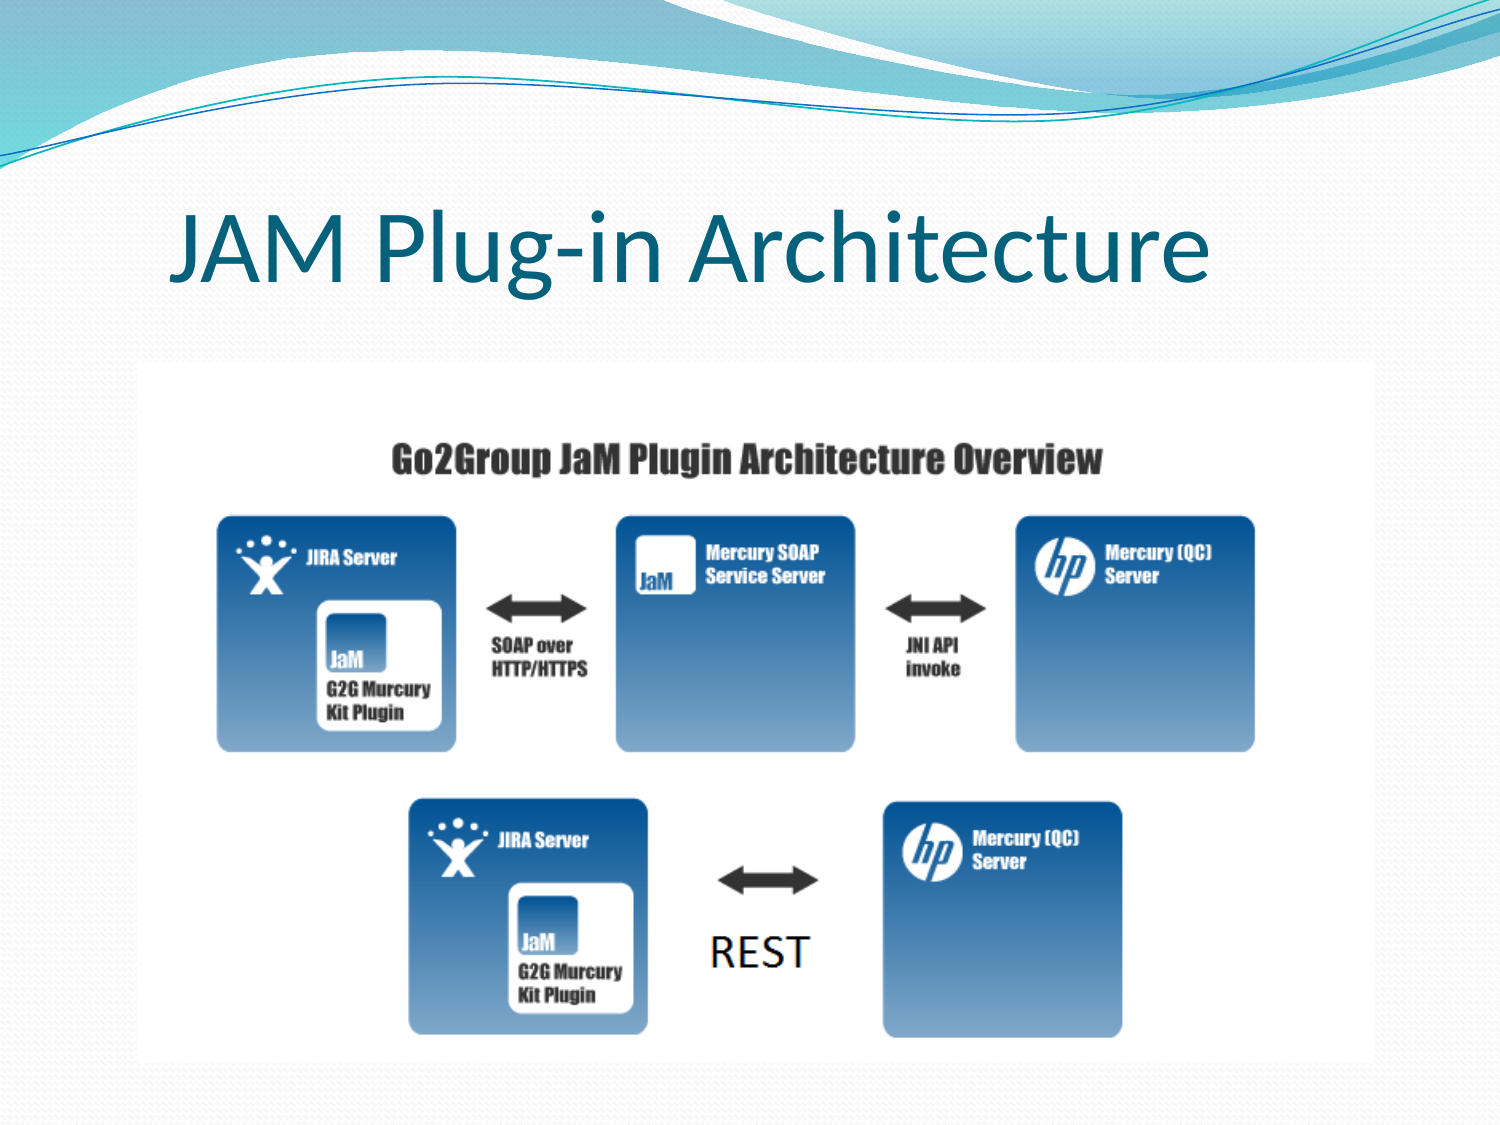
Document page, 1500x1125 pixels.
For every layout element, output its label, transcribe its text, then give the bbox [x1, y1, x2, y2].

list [137, 362, 1376, 1063]
title JAM Plug-in Architecture [75, 115, 1425, 303]
